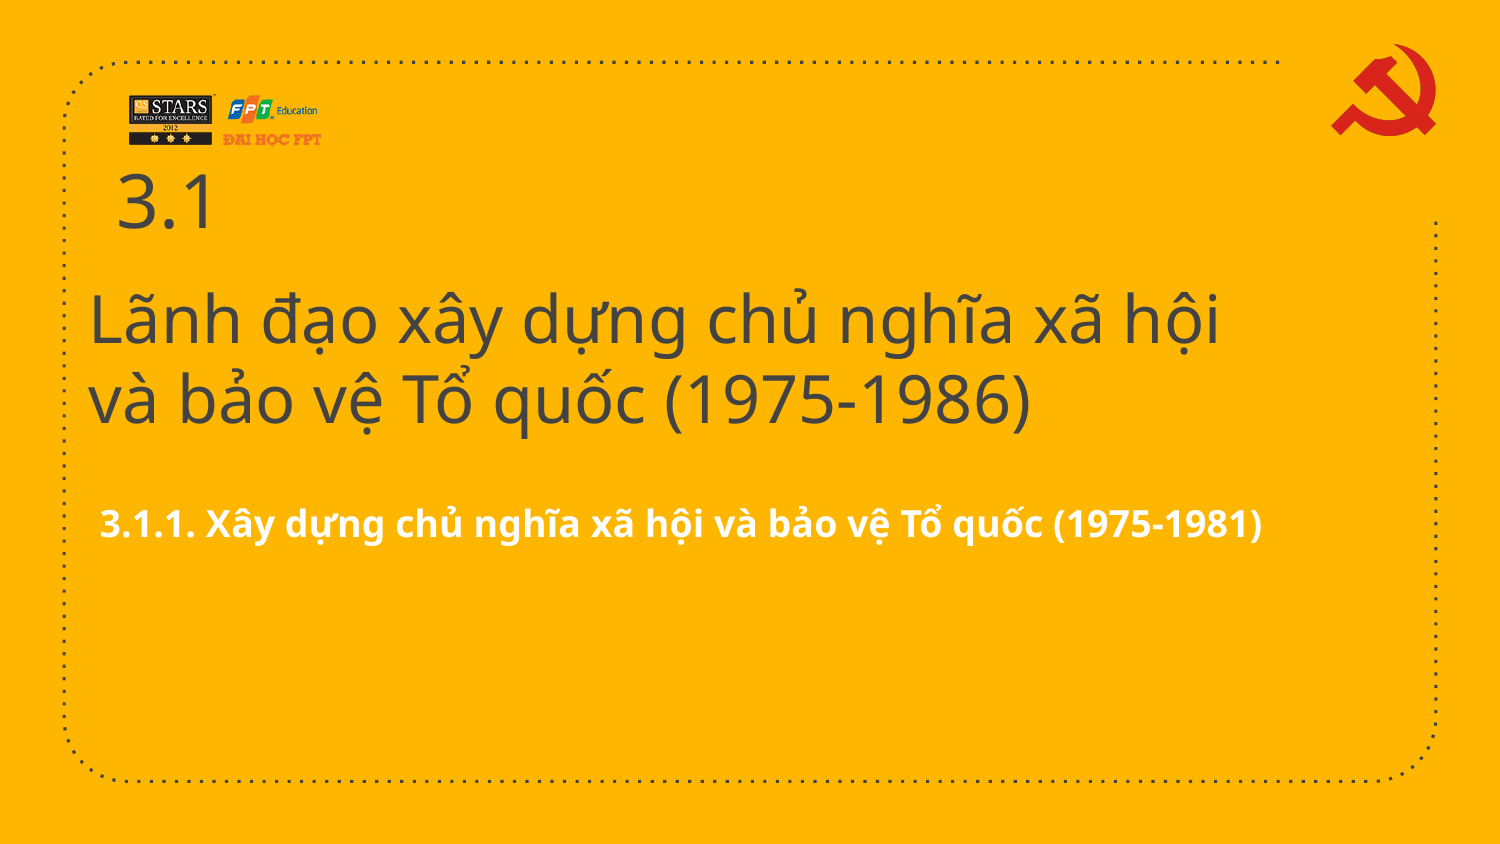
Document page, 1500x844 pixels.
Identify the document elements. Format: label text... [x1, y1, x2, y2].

text_box 3.1 [84, 135, 256, 262]
subtitle 3.1.1. Xây dựng chủ nghĩa xã hội và bảo vệ Tổ quốc (1975-1981) [84, 482, 1412, 611]
title Lãnh đạo xây dựng chủ nghĩa xã hội và bảo vệ Tổ quốc (1975-1986) [73, 261, 1286, 452]
picture [129, 94, 321, 147]
picture [1331, 44, 1436, 136]
